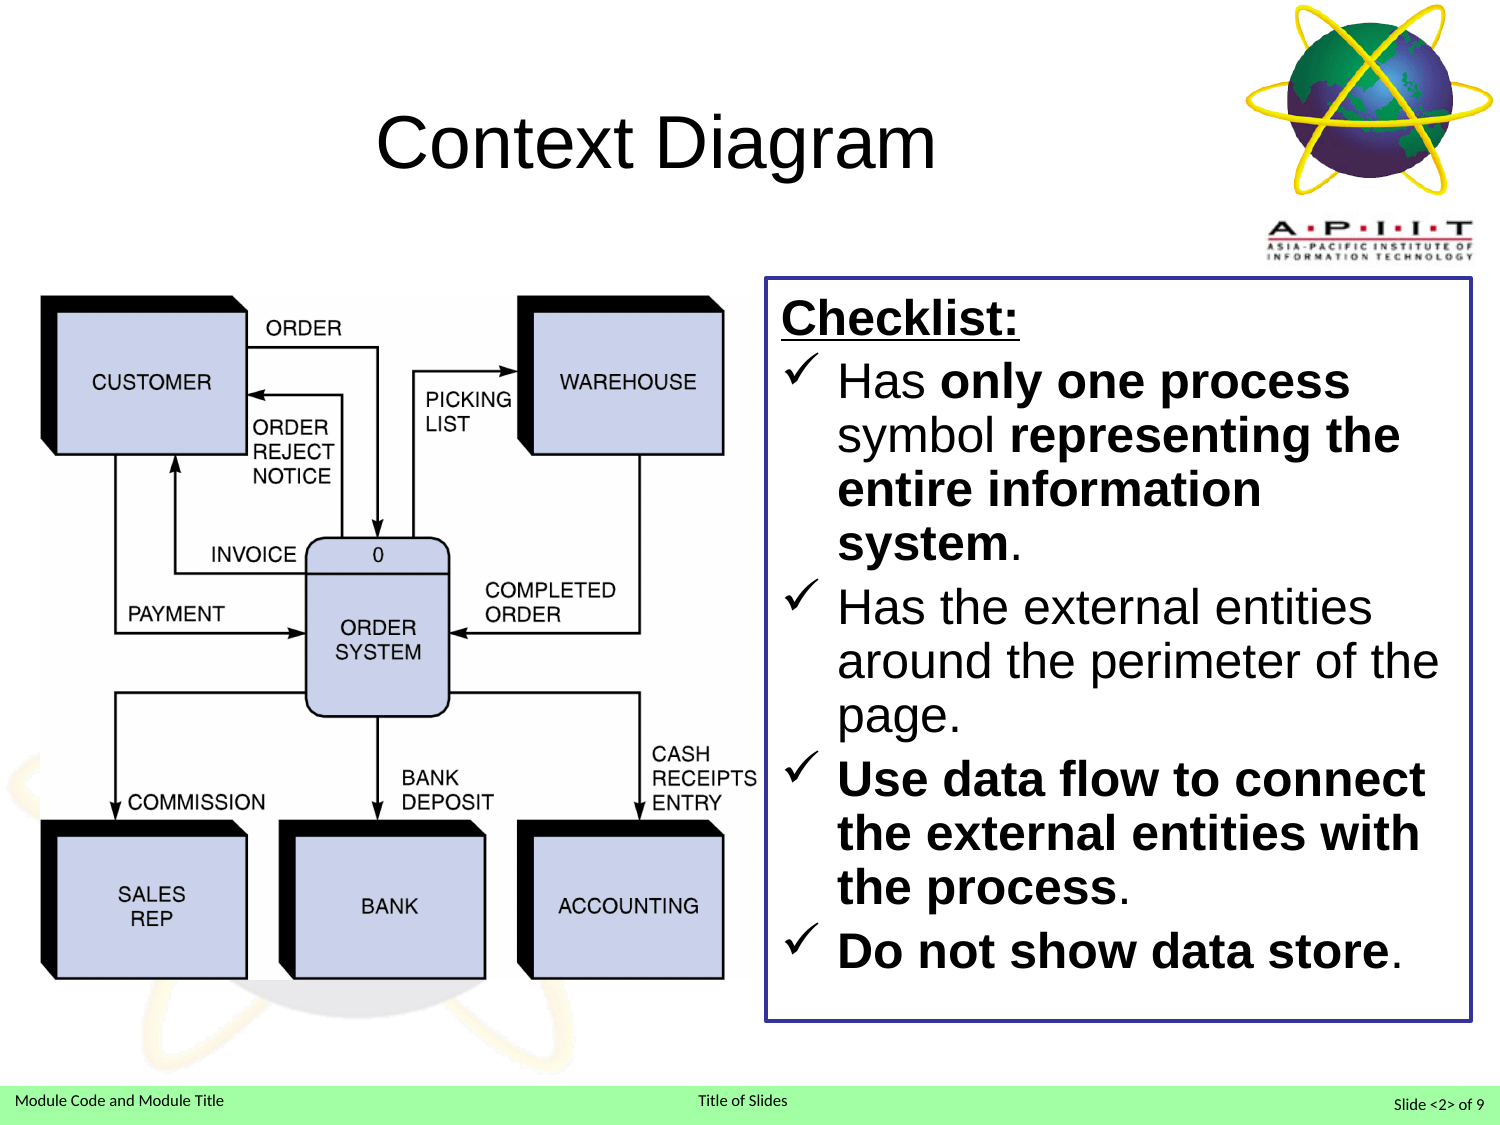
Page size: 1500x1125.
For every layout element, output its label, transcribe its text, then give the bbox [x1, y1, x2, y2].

text_box Checklist: Has only one process symbol representing the entire information system. Has the external entities around the perimeter of the page. Use data flow to connect the external entities with the process. Do not show data store. [764, 276, 1473, 1023]
picture [40, 295, 758, 980]
picture [1254, 212, 1488, 274]
footer Slide <2> of 9 [1024, 1086, 1500, 1125]
title Context Diagram [79, 45, 1235, 233]
picture [1236, 0, 1500, 199]
